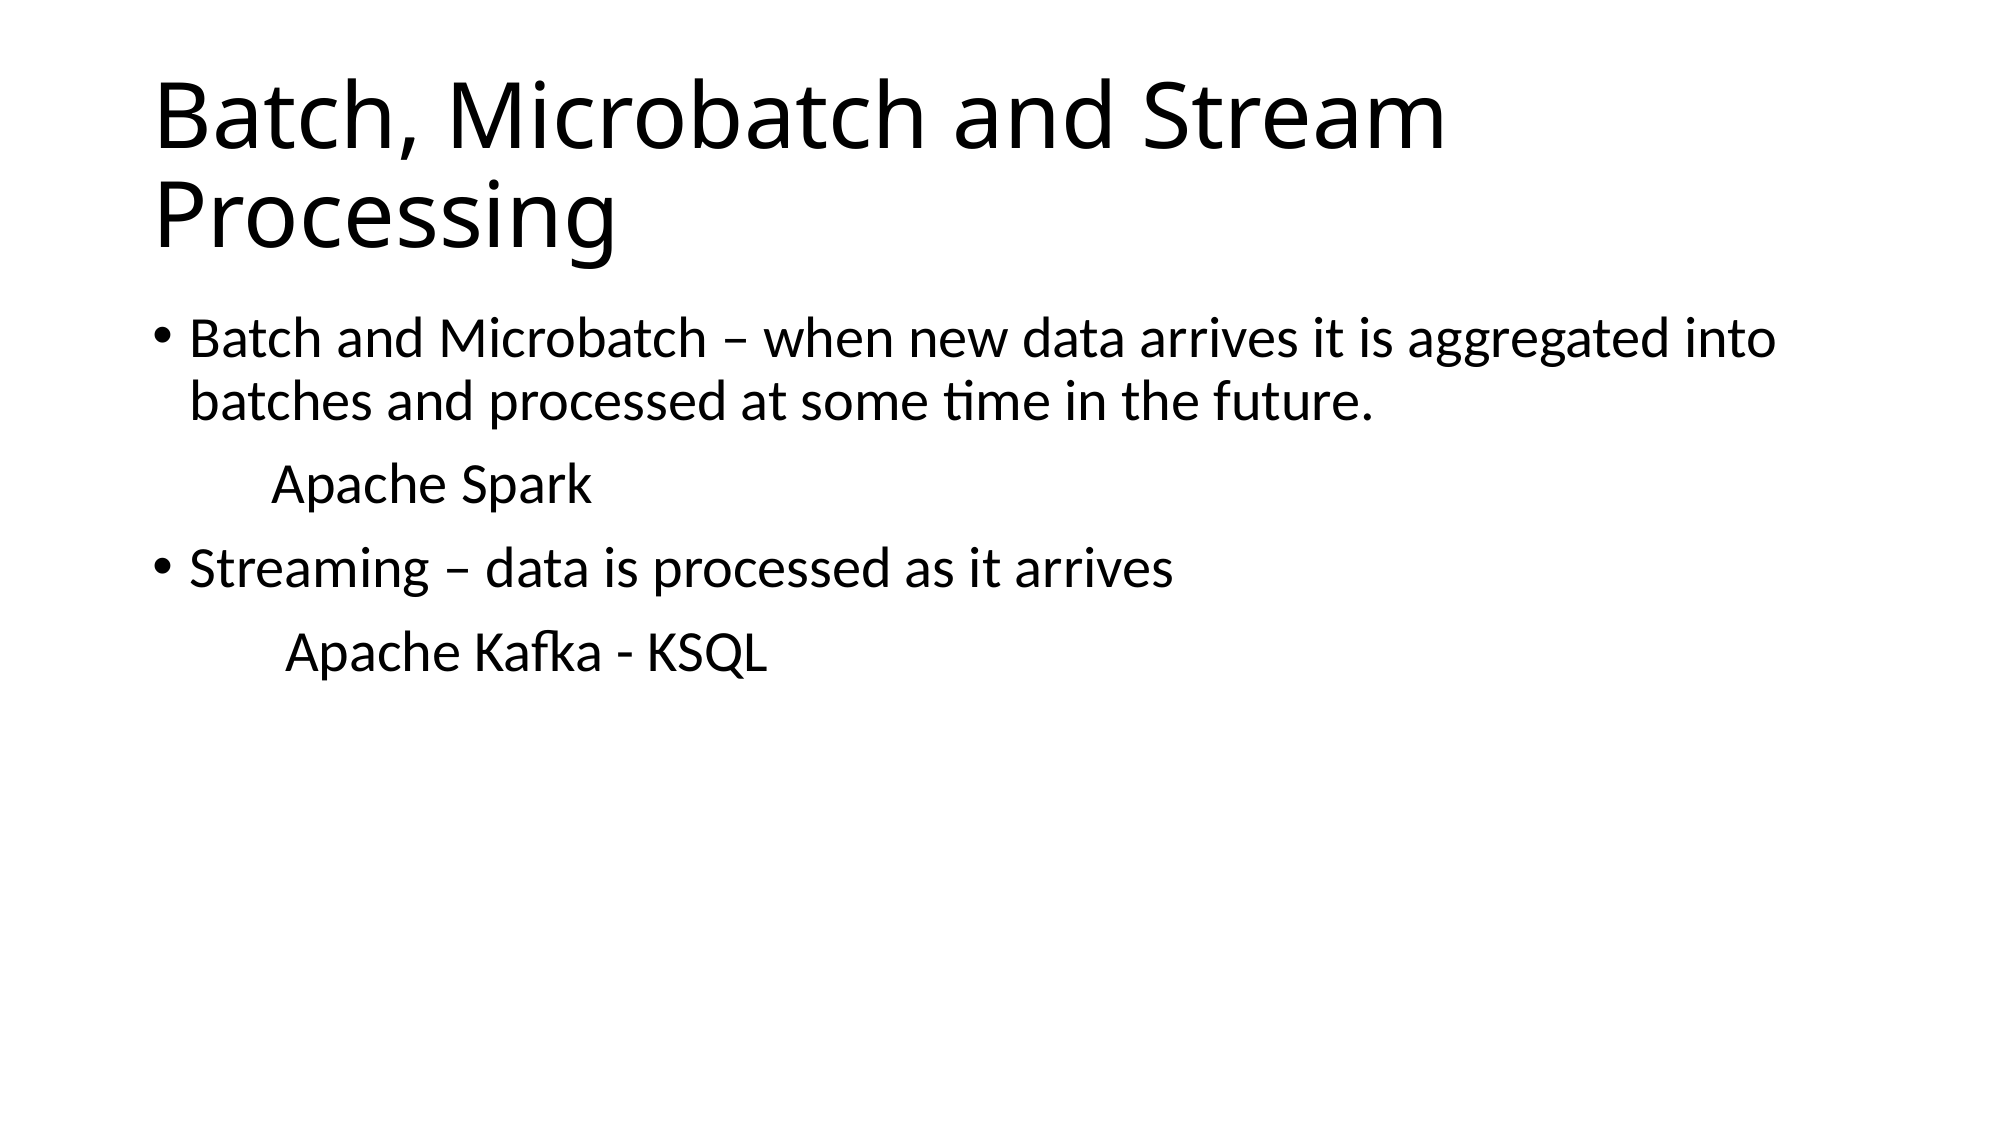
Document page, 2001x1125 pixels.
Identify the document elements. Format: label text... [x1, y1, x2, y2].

title Batch, Microbatch and Stream Processing [137, 59, 1863, 278]
list Batch and Microbatch – when new data arrives it is aggregated into batches and processed at some time in the future. Apache Spark Streaming – data is processed as it arrives Apache Kafka - KSQL [137, 299, 1863, 1014]
